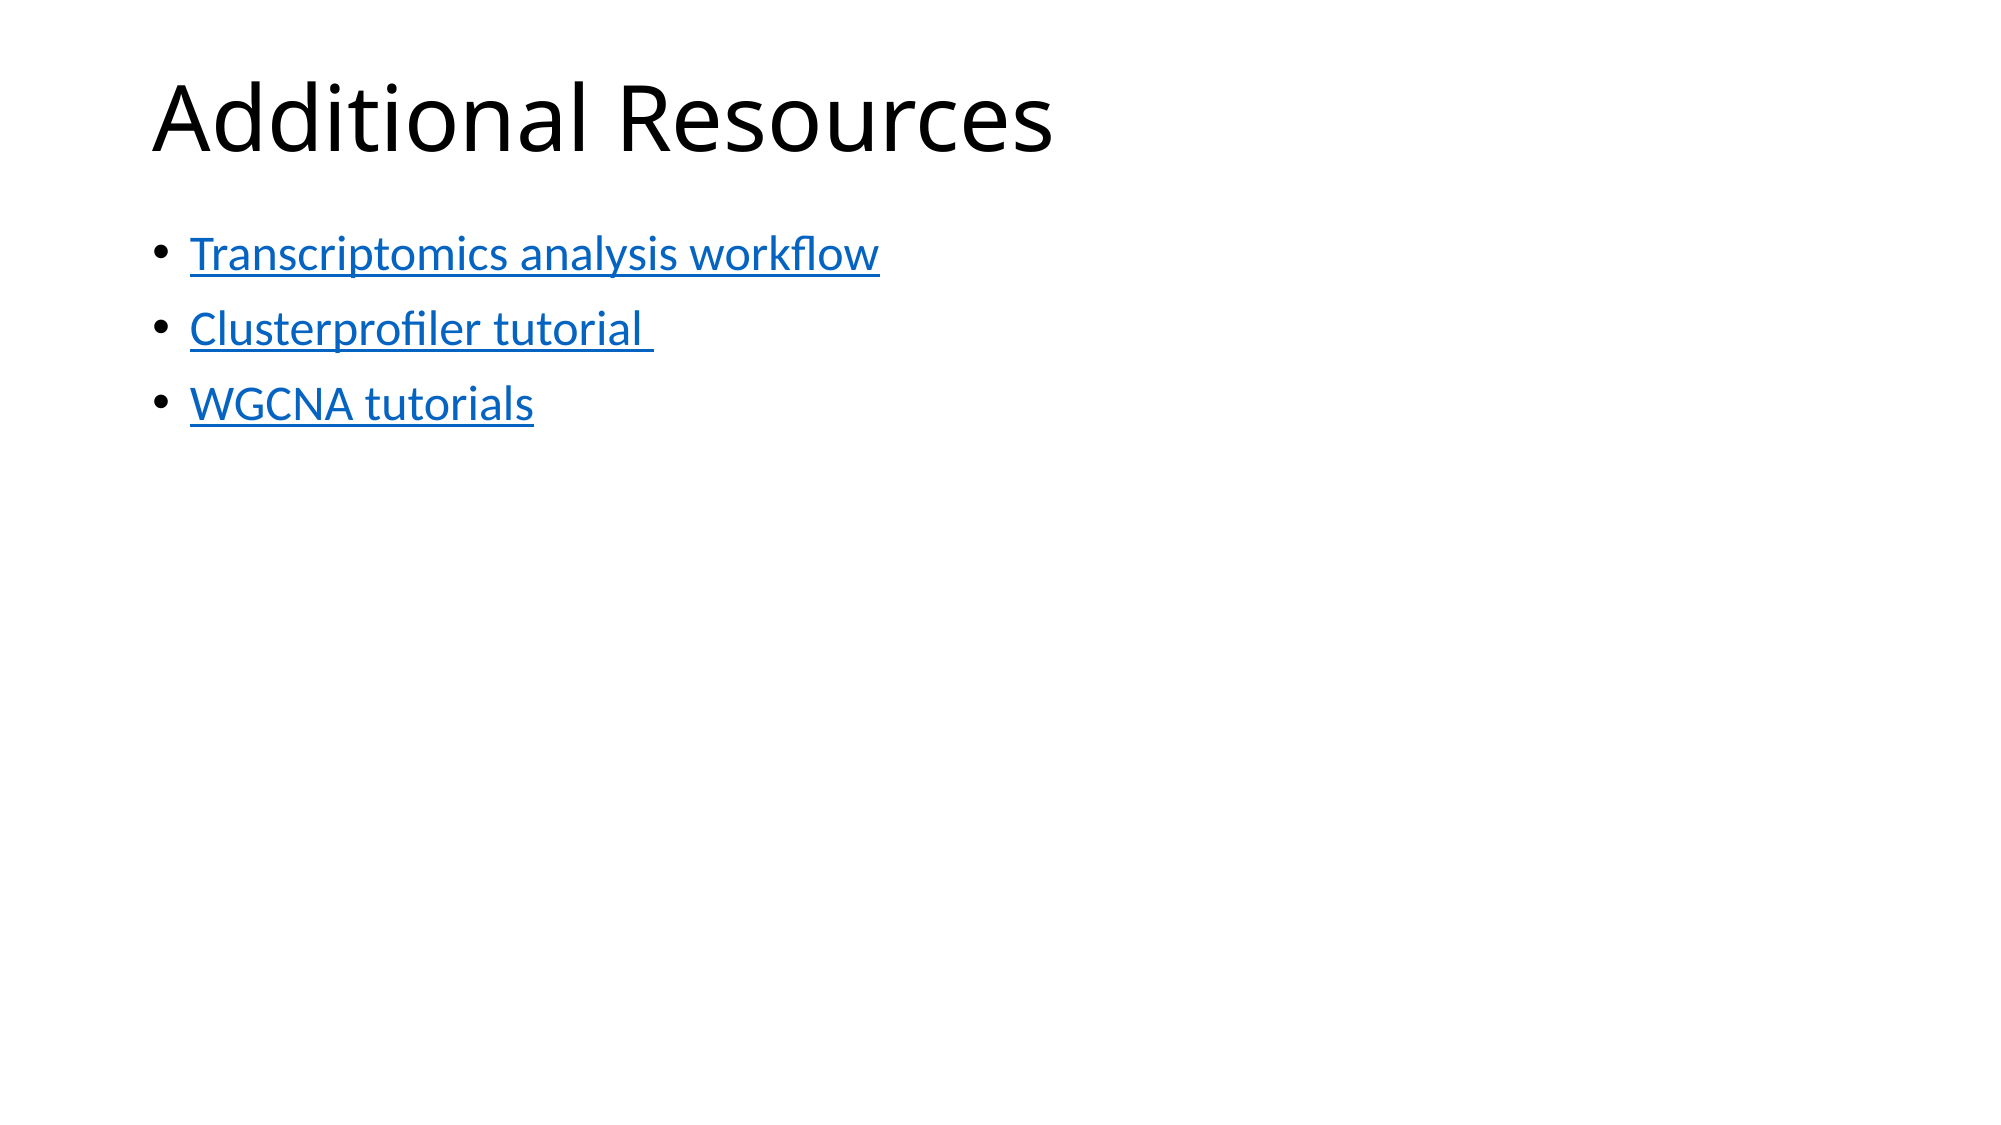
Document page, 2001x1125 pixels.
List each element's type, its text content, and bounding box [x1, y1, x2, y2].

title Additional Resources [137, 59, 1863, 183]
text_box Transcriptomics analysis workflow Clusterprofiler tutorial WGCNA tutorials [137, 220, 1843, 1052]
